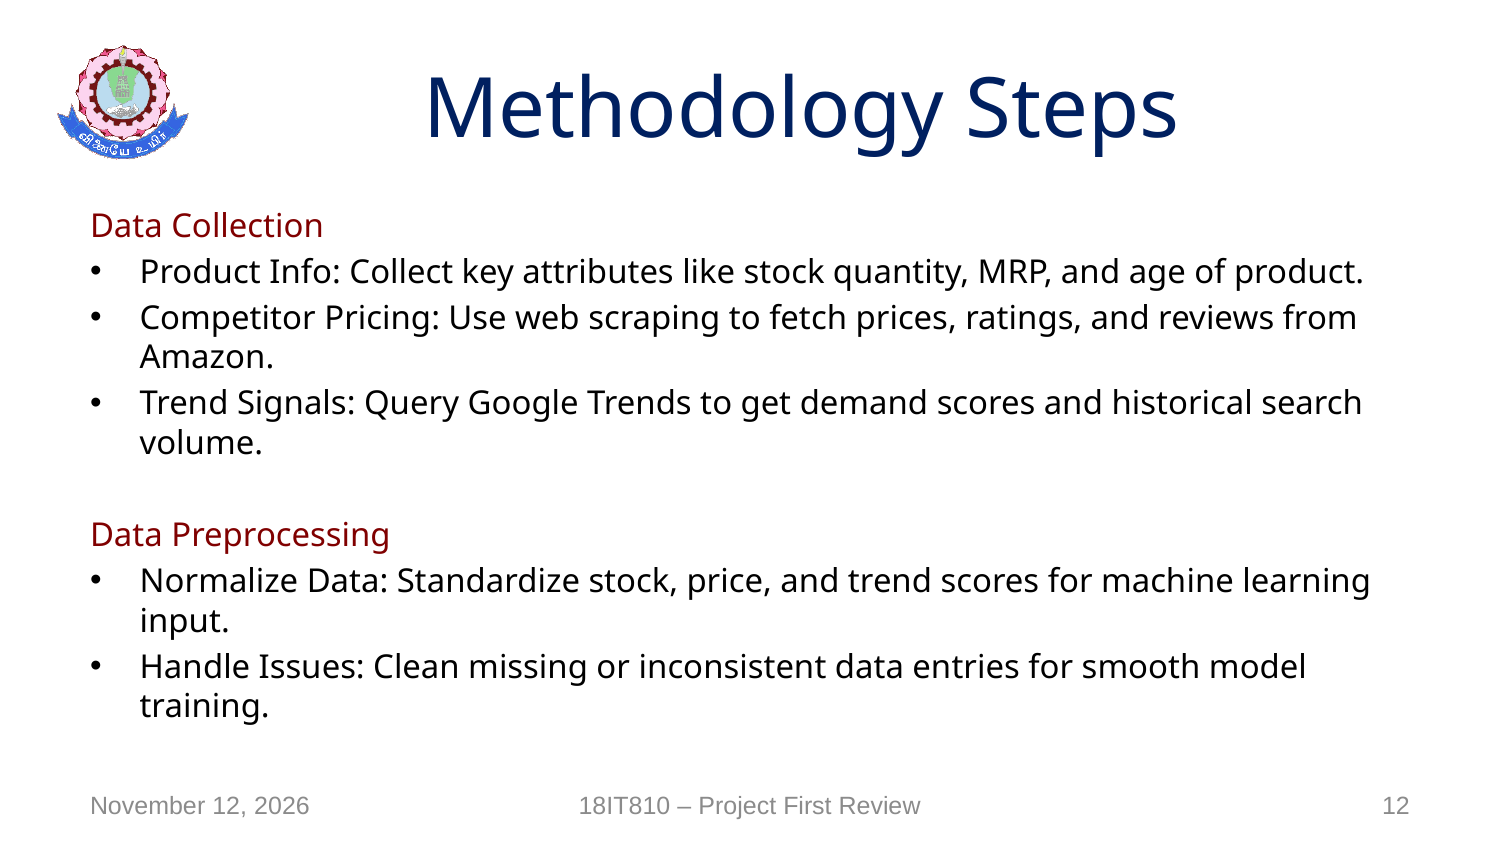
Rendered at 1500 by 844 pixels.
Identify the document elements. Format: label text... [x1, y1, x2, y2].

footer 18IT810 – Project First Review [512, 782, 988, 827]
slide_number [75, 782, 425, 827]
list Data Collection Product Info: Collect key attributes like stock quantity, MRP, and age of product. Competitor Pricing: Use web scraping to fetch prices, ratings, and reviews from Amazon. Trend Signals: Query Google Trends to get demand scores and historical search volume. Data Preprocessing Normalize Data: Standardize stock, price, and trend scores for machine learning input. Handle Issues: Clean missing or inconsistent data entries for smooth model training. [75, 196, 1413, 772]
title Methodology Steps [200, 33, 1425, 175]
picture [50, 34, 195, 170]
slide_number 12 [1074, 782, 1425, 827]
